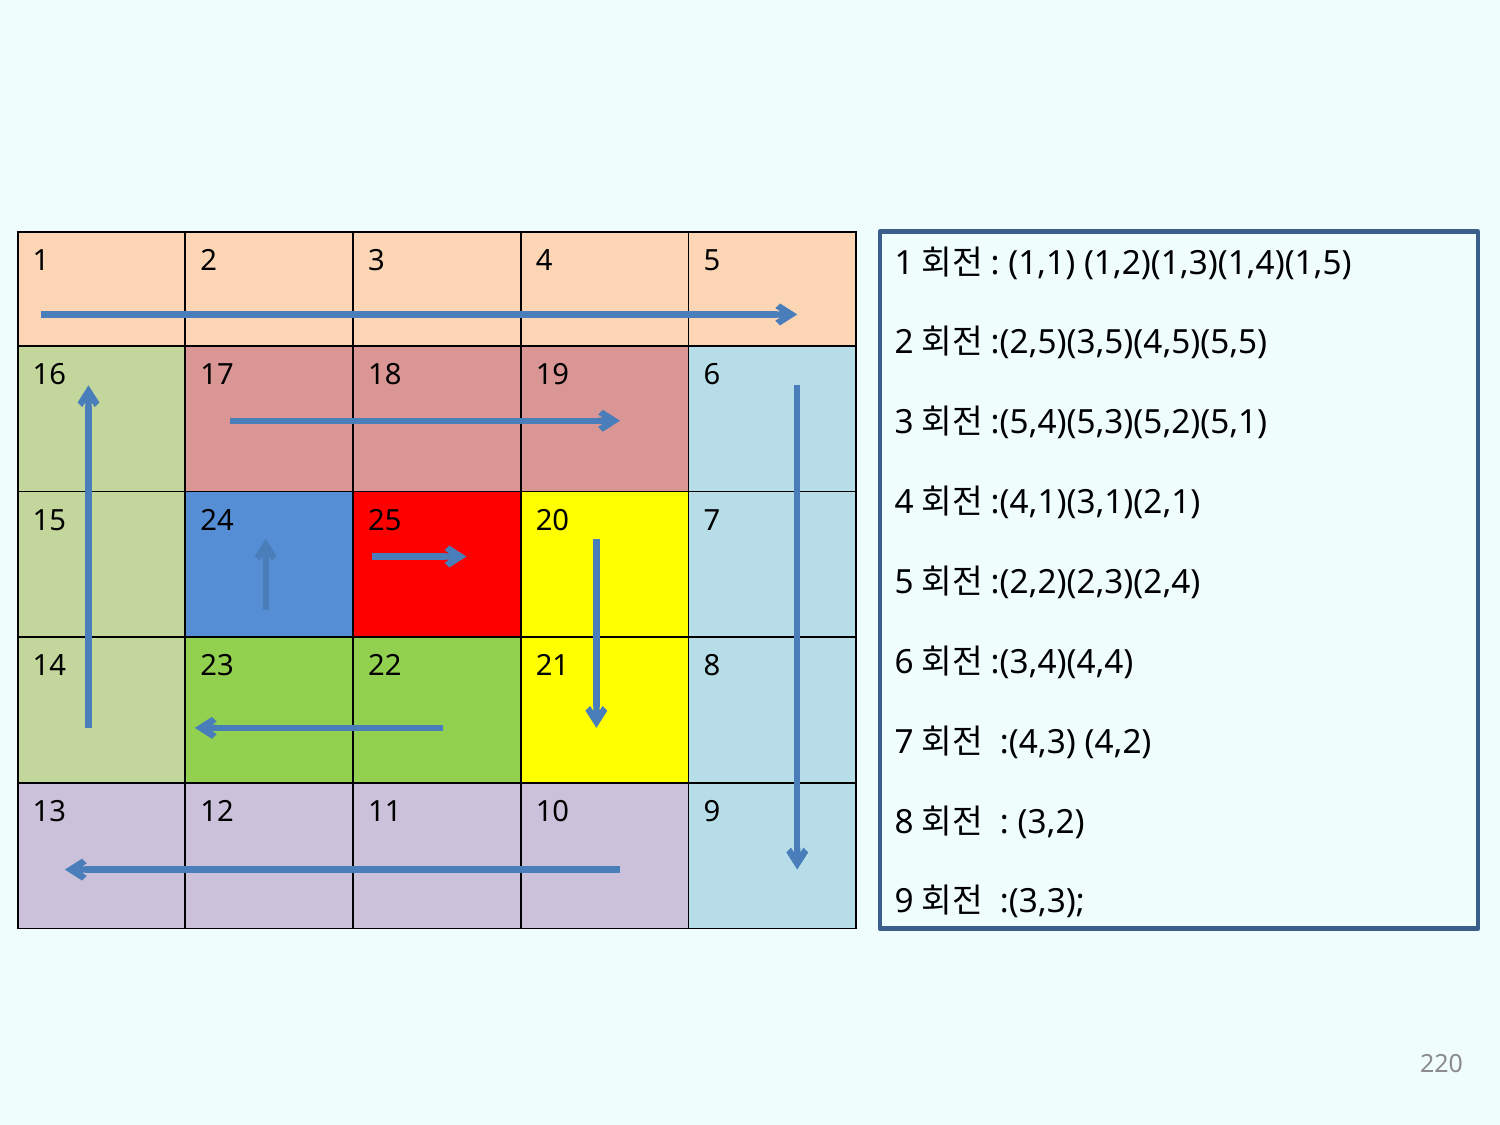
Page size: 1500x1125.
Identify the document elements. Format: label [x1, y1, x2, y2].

table_cell [19, 492, 85, 636]
table_cell [689, 347, 855, 491]
table_cell [800, 492, 855, 636]
table_header [354, 233, 520, 311]
table_cell [92, 492, 184, 636]
table_cell [522, 638, 688, 782]
table_cell [522, 492, 688, 636]
table_header [186, 318, 352, 345]
table_cell [354, 638, 520, 782]
table_header [522, 318, 688, 345]
table_cell [354, 492, 520, 636]
table_cell [522, 347, 688, 491]
slide_number [1128, 1035, 1478, 1095]
table_header [186, 233, 352, 311]
table_cell [19, 347, 184, 491]
table_cell [186, 492, 352, 636]
table_header [354, 318, 520, 345]
table_cell [522, 784, 688, 928]
table_cell [689, 638, 794, 782]
table_header [19, 233, 184, 345]
table_cell [354, 784, 520, 866]
table_cell [186, 873, 352, 928]
table_cell [689, 784, 855, 928]
table_cell [800, 638, 855, 782]
table_header [522, 233, 688, 311]
text_box [878, 230, 1480, 931]
table_cell [186, 784, 352, 866]
table_cell [354, 347, 520, 418]
table_cell [186, 638, 352, 782]
table_cell [689, 492, 794, 636]
table_cell [19, 784, 184, 928]
table_header [689, 233, 855, 345]
table_cell [186, 347, 352, 491]
table_cell [19, 638, 184, 782]
table_cell [354, 424, 520, 491]
table_cell [354, 873, 520, 928]
